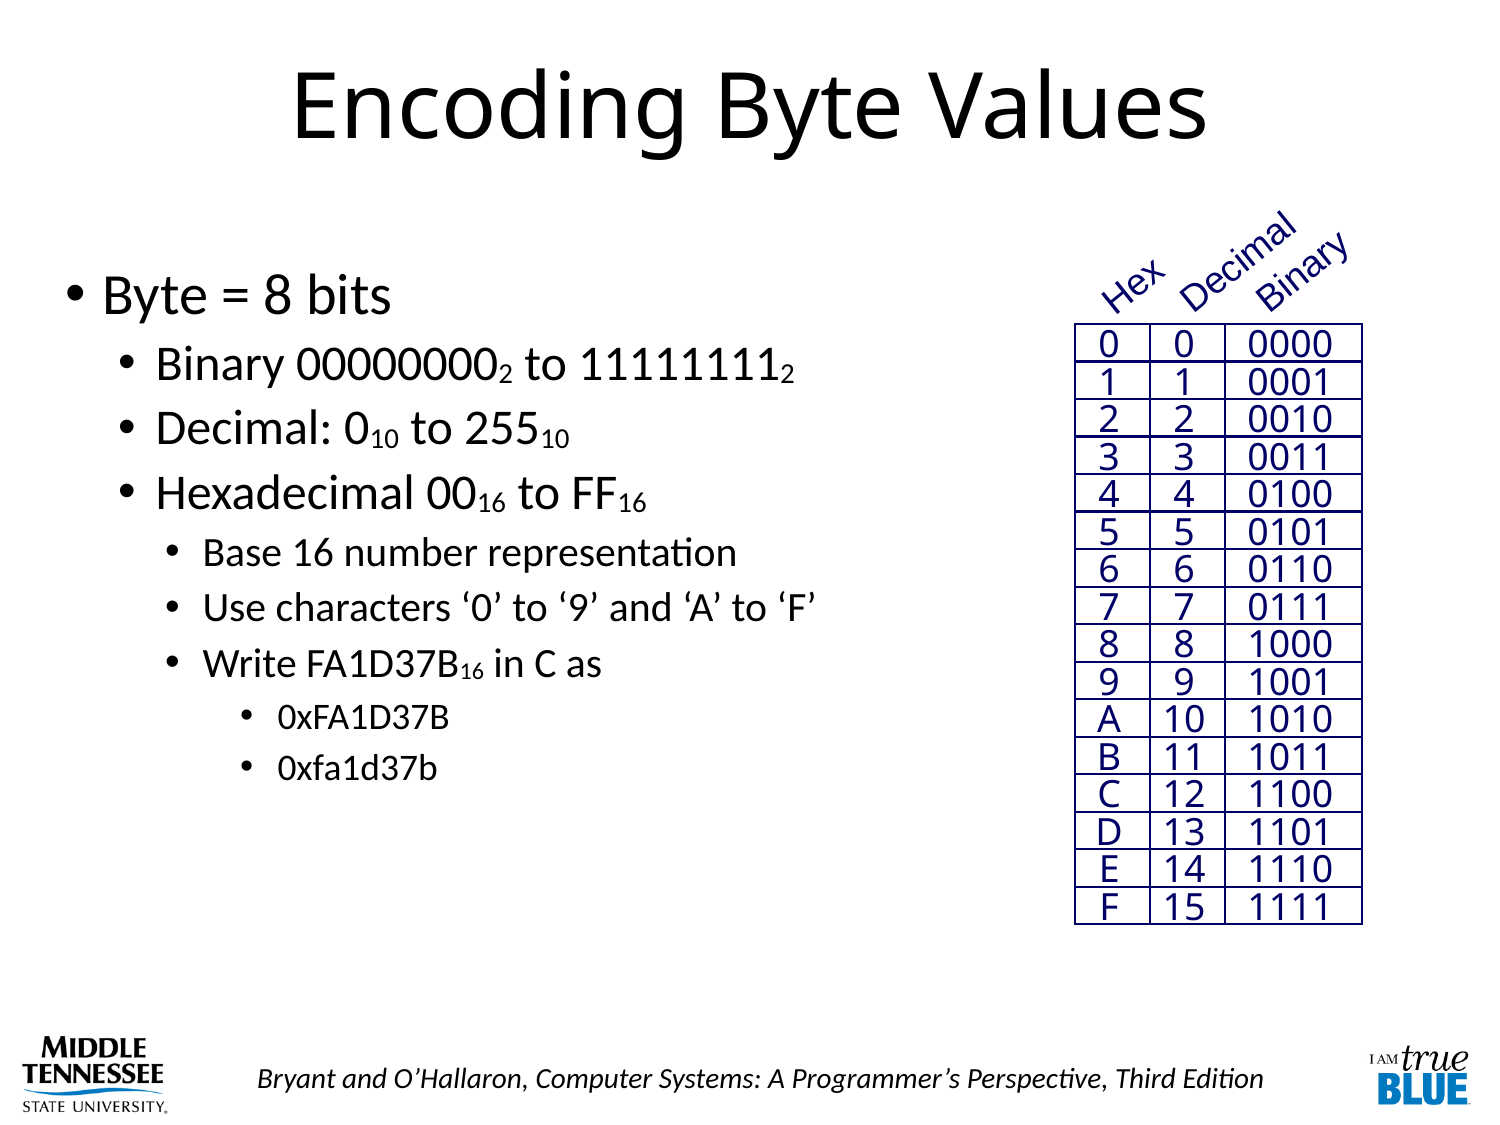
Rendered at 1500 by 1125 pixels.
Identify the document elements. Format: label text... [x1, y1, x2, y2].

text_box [1074, 181, 1379, 935]
picture [1360, 1034, 1485, 1115]
picture [8, 1027, 174, 1122]
title Encoding Byte Values [0, 0, 1500, 218]
list Byte = 8 bits Binary 000000002 to 111111112 Decimal: 010 to 25510 Hexadecimal 0016 to FF16 Base 16 number representation Use characters ‘0’ to ‘9’ and ‘A’ to ‘F’ Write FA1D37B16 in C as 0xFA1D37B 0xfa1d37b [50, 256, 1462, 1014]
